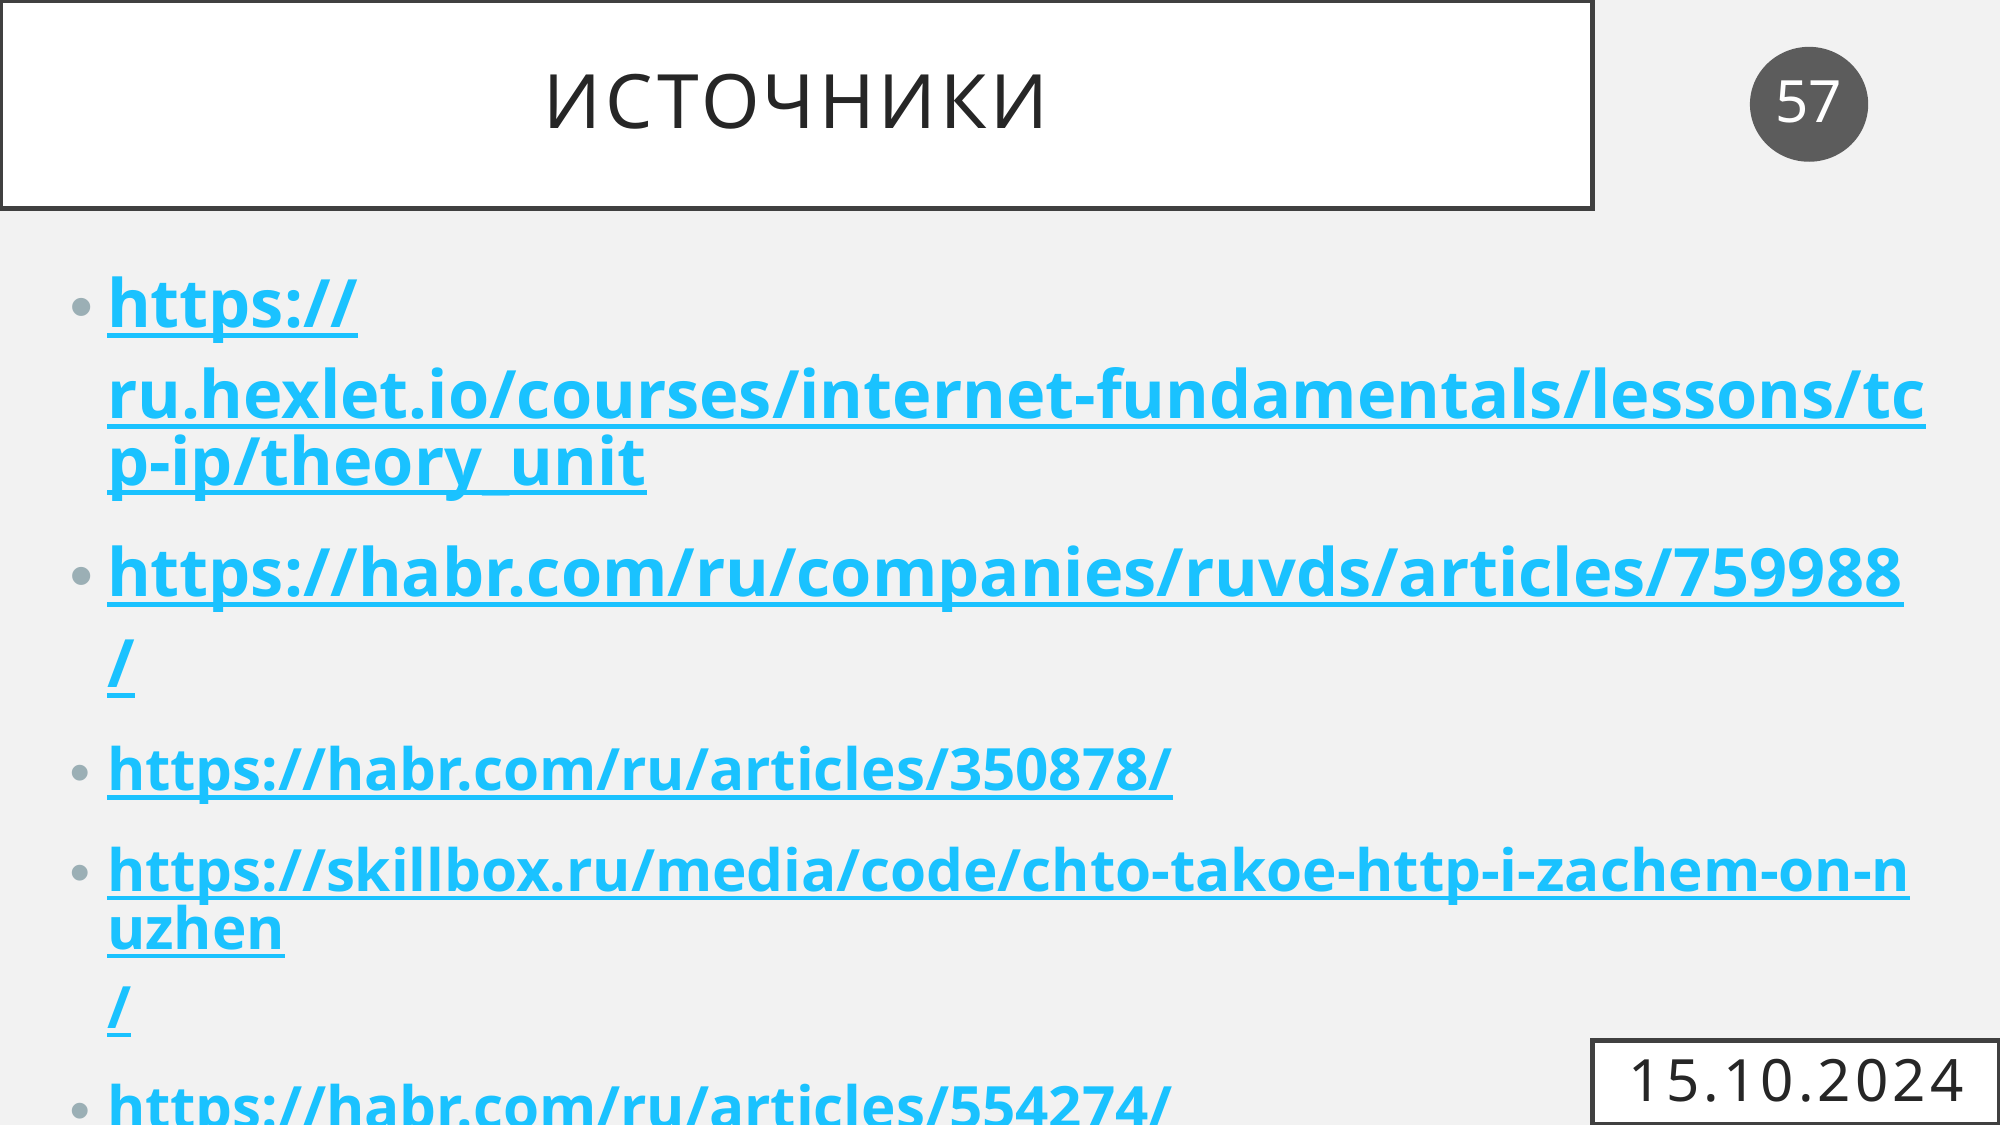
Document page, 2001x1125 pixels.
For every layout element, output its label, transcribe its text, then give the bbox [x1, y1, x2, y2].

title Источники [0, 0, 1595, 211]
slide_number 57 [1749, 46, 1869, 162]
list https://ru.hexlet.io/courses/internet-fundamentals/lessons/tcp-ip/theory_unit https://habr.com/ru/companies/ruvds/articles/759988/ https://habr.com/ru/articles/350878/ https://skillbox.ru/media/code/chto-takoe-http-i-zachem-on-nuzhen/ https://habr.com/ru/articles/554274/ [54, 253, 1946, 1041]
text_box 15.10.2024 [1592, 1040, 2000, 1125]
